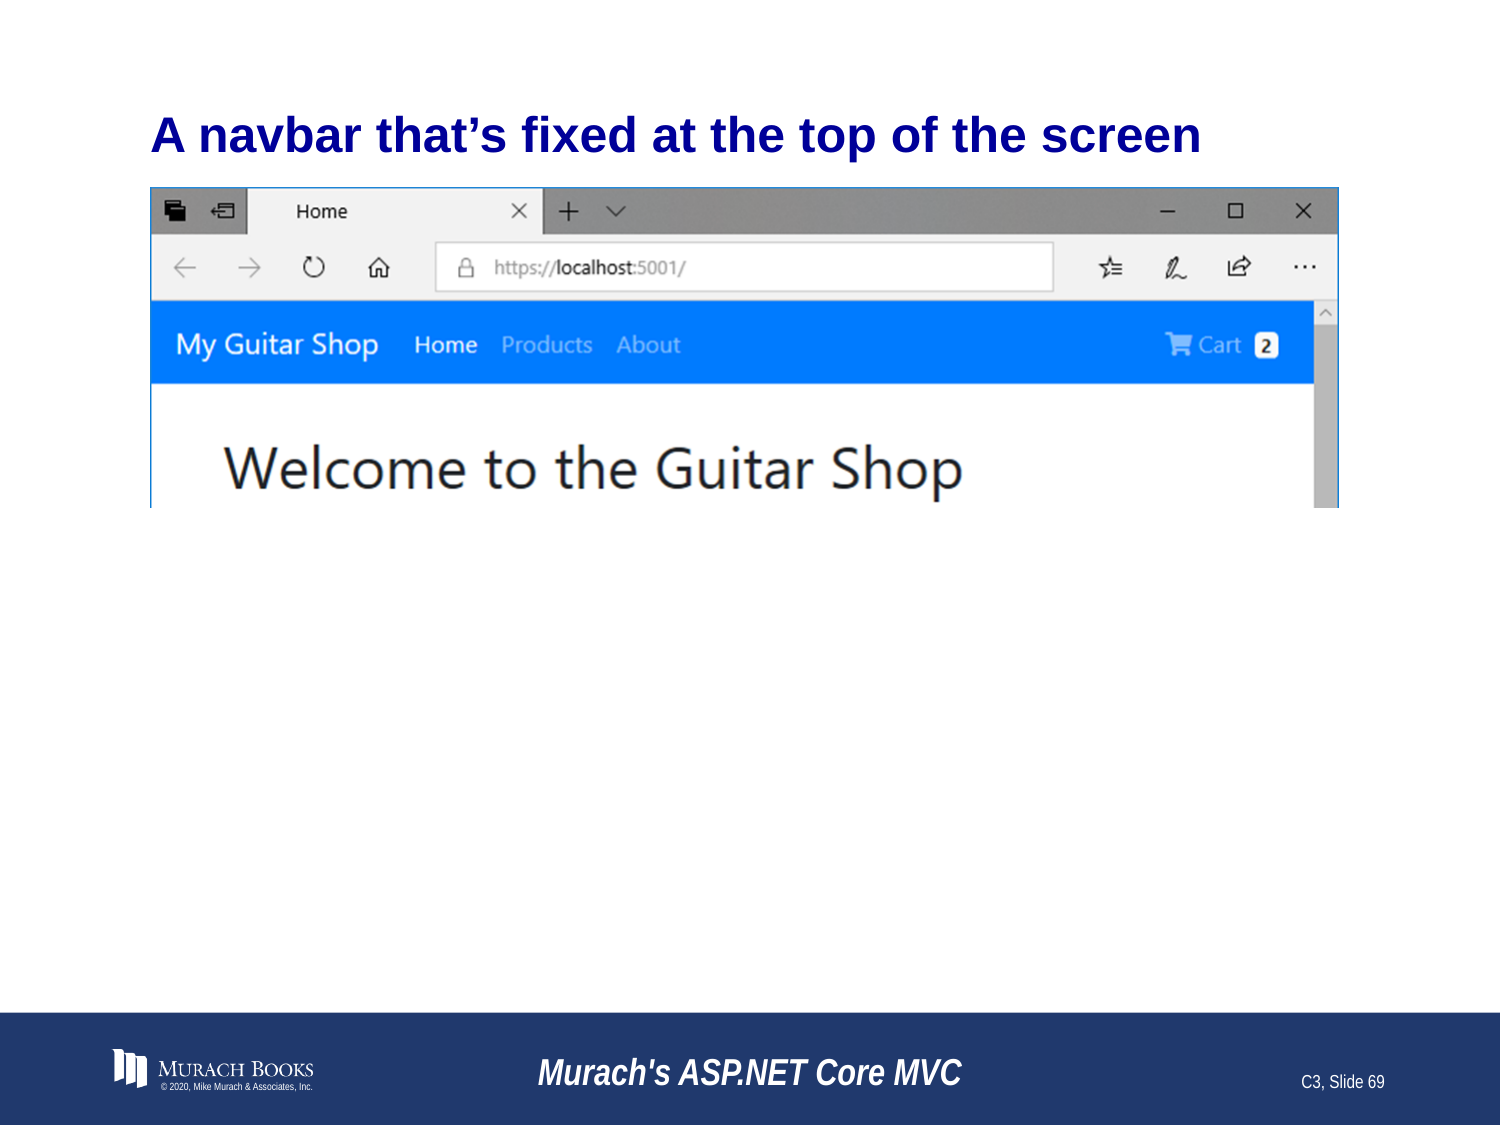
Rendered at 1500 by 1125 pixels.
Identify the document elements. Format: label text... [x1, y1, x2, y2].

title A navbar that’s fixed at the top of the screen [150, 102, 1350, 164]
footer © 2020, Mike Murach & Associates, Inc. [12, 1025, 463, 1100]
slide_number C3, Slide 69 [1087, 1025, 1400, 1100]
slide_number Murach's ASP.NET Core MVC [463, 1025, 1050, 1100]
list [149, 187, 1339, 508]
